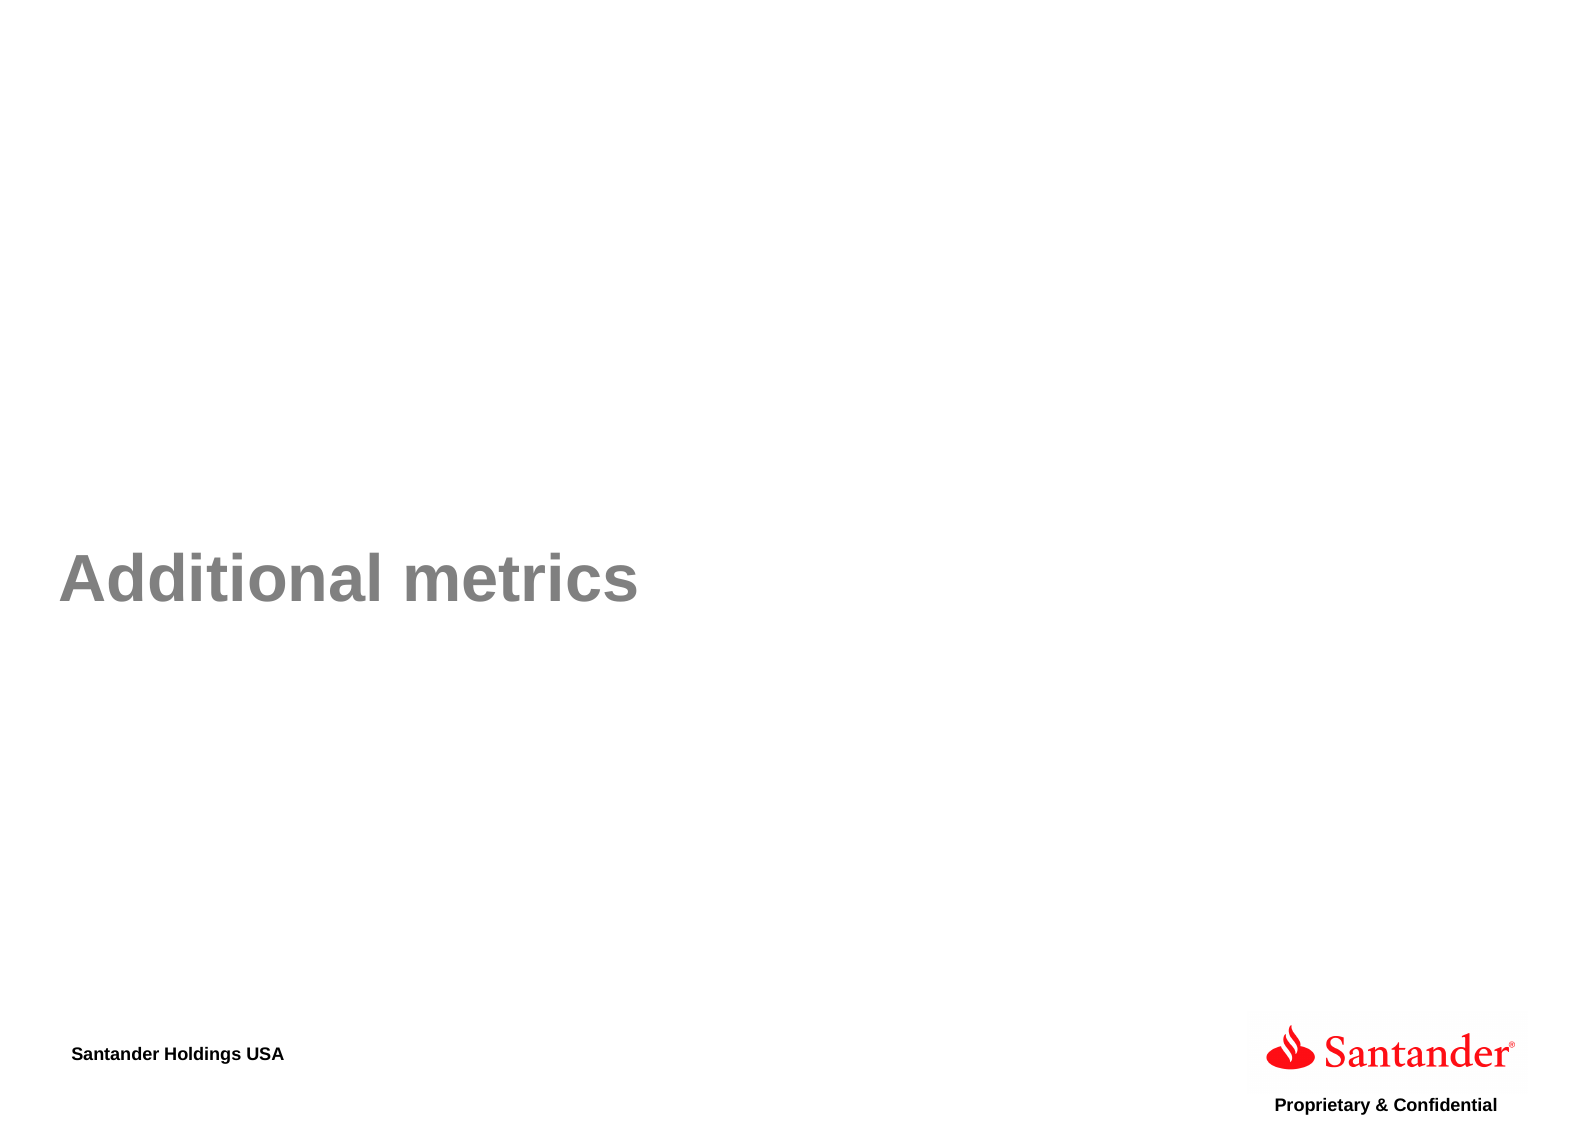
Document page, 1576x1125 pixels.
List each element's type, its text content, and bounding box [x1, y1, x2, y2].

picture [1247, 1011, 1528, 1094]
list Additional metrics [58, 545, 1460, 604]
